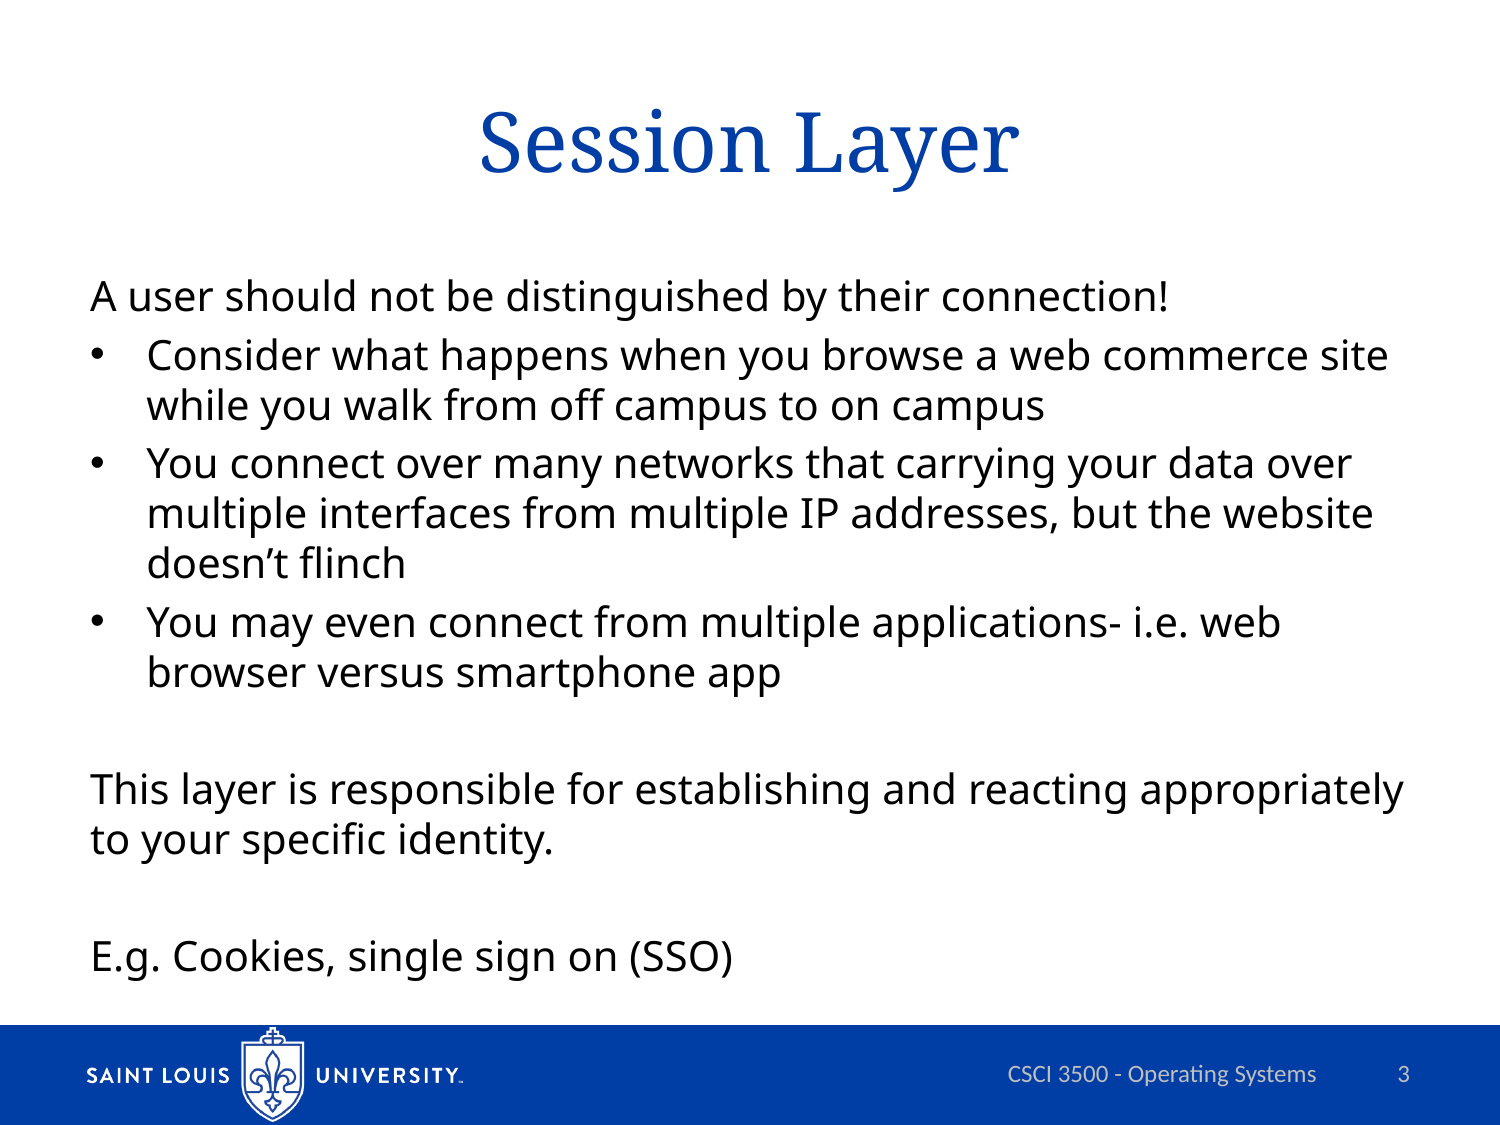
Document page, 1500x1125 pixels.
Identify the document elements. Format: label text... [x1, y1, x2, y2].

slide_number 3 [1074, 1042, 1425, 1103]
list A user should not be distinguished by their connection! Consider what happens when you browse a web commerce site while you walk from off campus to on campus You connect over many networks that carrying your data over multiple interfaces from multiple IP addresses, but the website doesn’t flinch You may even connect from multiple applications- i.e. web browser versus smartphone app This layer is responsible for establishing and reacting appropriately to your specific identity. E.g. Cookies, single sign on (SSO) [75, 262, 1425, 1005]
footer CSCI 3500 - Operating Systems [924, 1042, 1074, 1103]
picture [87, 1027, 463, 1122]
title Session Layer [75, 45, 1425, 233]
